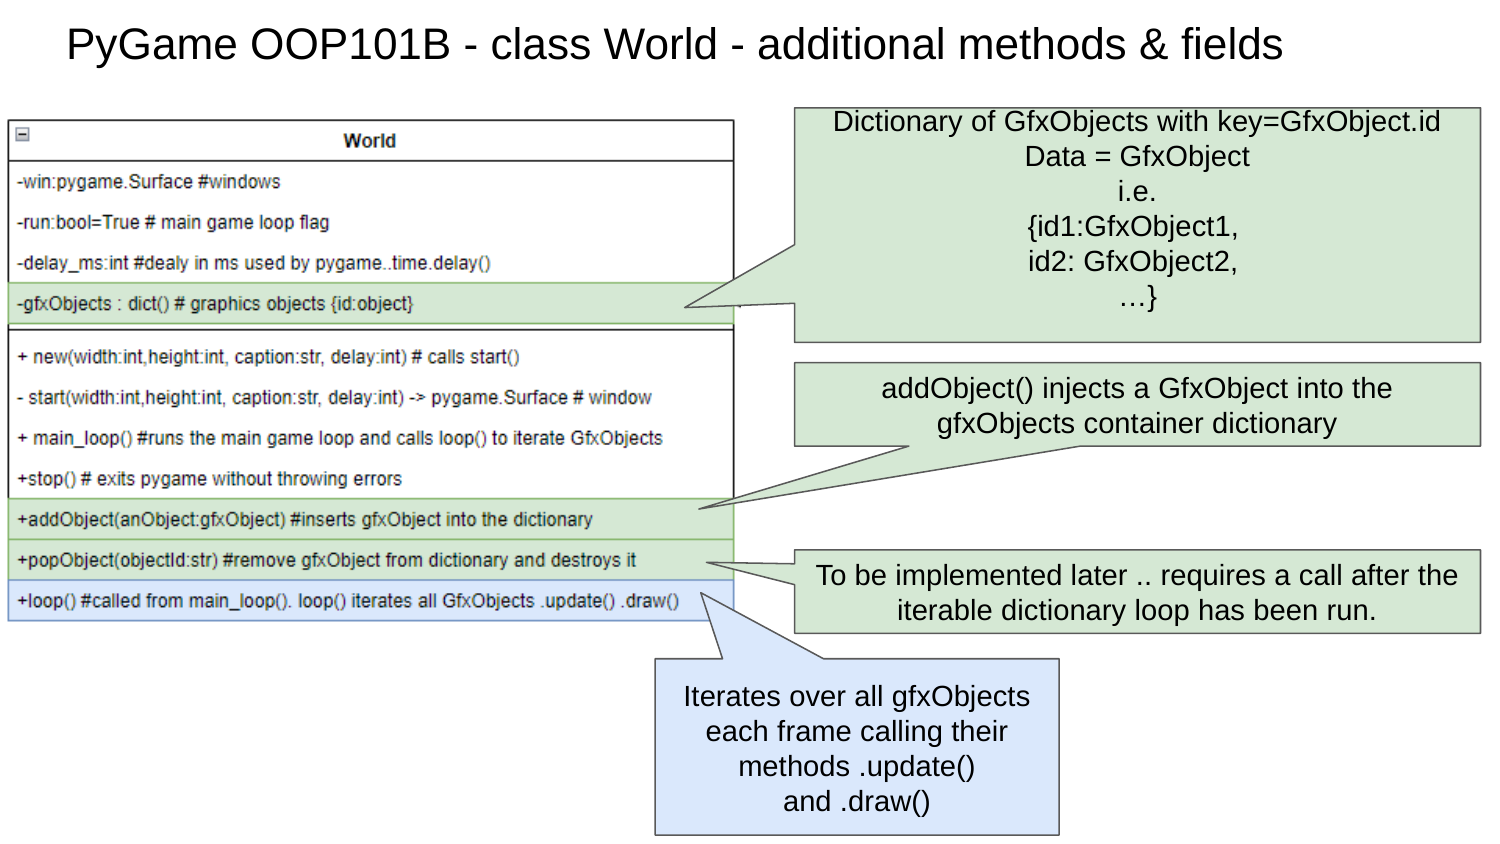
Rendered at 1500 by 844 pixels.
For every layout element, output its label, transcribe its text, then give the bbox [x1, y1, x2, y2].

title PyGame OOP101B - class World - additional methods & fields [51, 0, 1449, 94]
text_box [1124, 343, 1306, 362]
picture [0, 115, 741, 629]
text_box To be implemented later .. requires a call after the iterable dictionary loop has been run. [744, 549, 1481, 634]
text_box Iterates over all gfxObjects each frame calling their methods .update() and .draw() [655, 615, 1060, 836]
text_box addObject() injects a GfxObject into the gfxObjects container dictionary [744, 362, 1481, 502]
text_box Dictionary of GfxObjects with key=GfxObject.id Data = GfxObject i.e. {id1:GfxObject1, id2: GfxObject2, …} [744, 107, 1481, 343]
